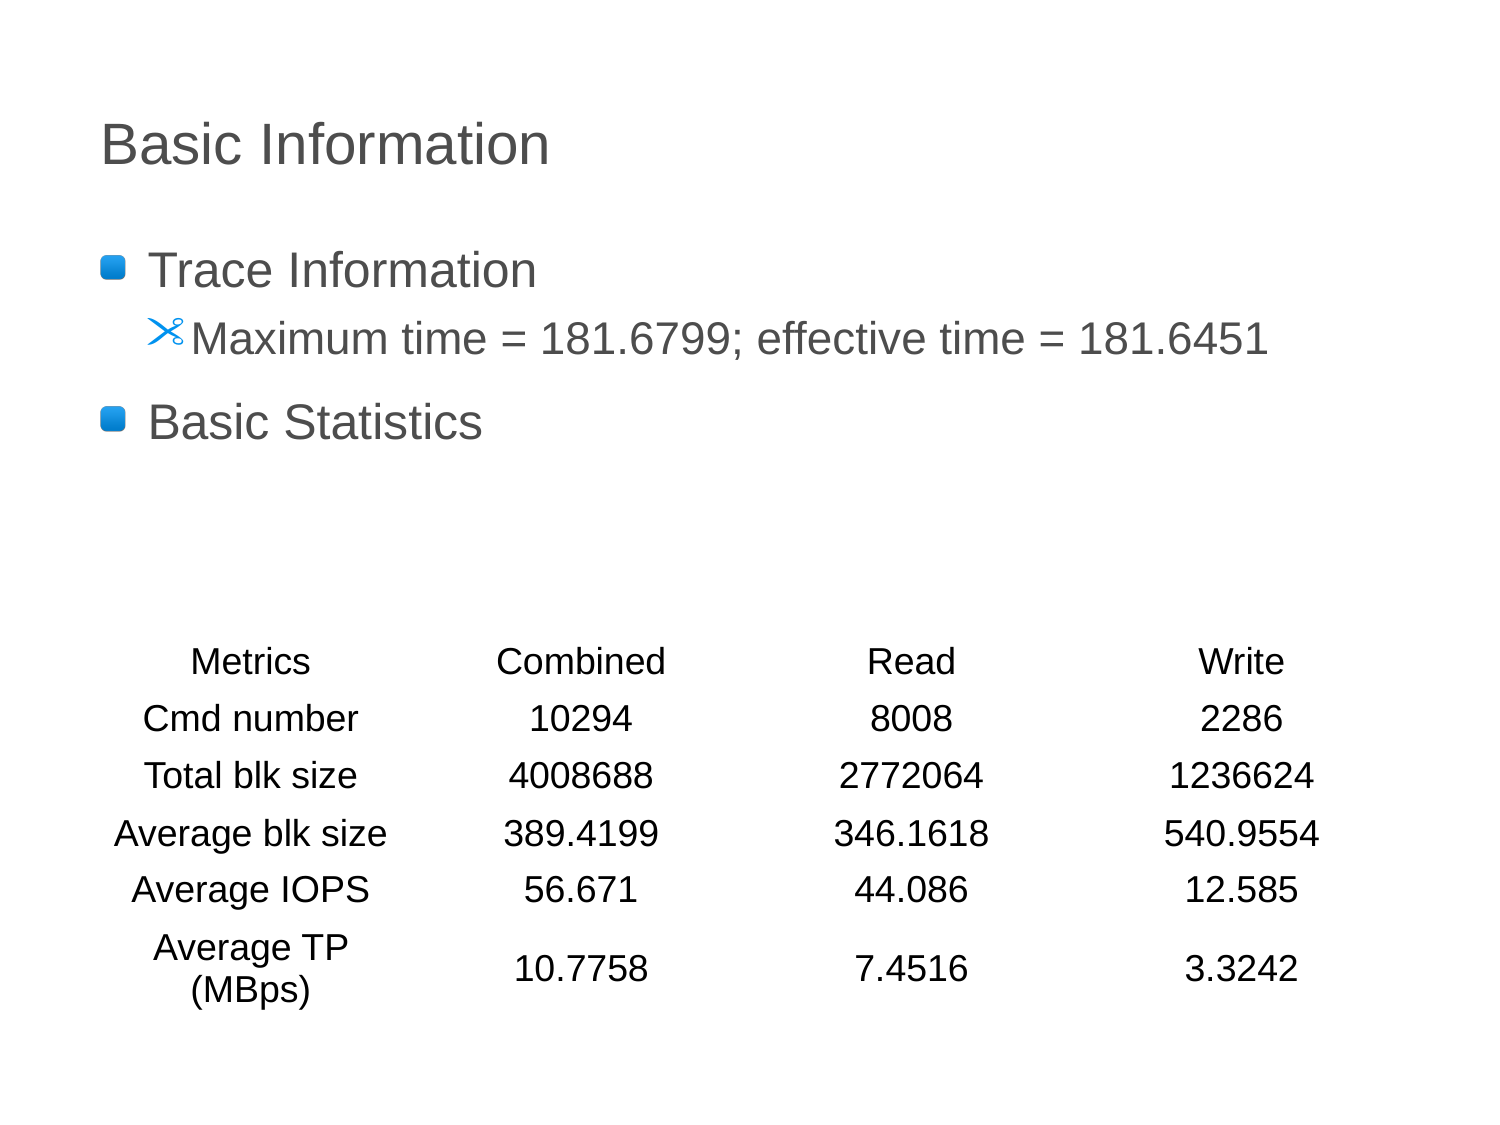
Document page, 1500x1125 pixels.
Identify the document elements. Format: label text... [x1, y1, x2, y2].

table_cell 346.1618 [746, 804, 1077, 861]
title Basic Information [85, 105, 1408, 194]
table_cell 2772064 [746, 747, 1077, 804]
table_header Combined [416, 633, 746, 690]
table_cell 4008688 [416, 747, 746, 804]
picture [100, 255, 126, 280]
picture [100, 406, 126, 432]
table_header Write [1077, 633, 1407, 690]
table_cell Average blk size [86, 804, 416, 861]
table_cell 44.086 [746, 861, 1077, 918]
list Trace Information Maximum time = 181.6799; effective time = 181.6451 Basic Statistics [85, 229, 1408, 597]
table_cell 12.585 [1077, 861, 1407, 918]
table_cell Total blk size [86, 747, 416, 804]
table_cell Cmd number [86, 690, 416, 747]
table_cell 10294 [416, 690, 746, 747]
table_cell 1236624 [1077, 747, 1407, 804]
table_cell 389.4199 [416, 804, 746, 861]
table_cell 2286 [1077, 690, 1407, 747]
table_cell Average IOPS [86, 861, 416, 918]
table_cell 7.4516 [746, 918, 1077, 1018]
table_cell 8008 [746, 690, 1077, 747]
table_cell Average TP (MBps) [86, 918, 416, 1018]
table_cell 10.7758 [416, 918, 746, 1018]
table_cell 540.9554 [1077, 804, 1407, 861]
table_header Read [746, 633, 1077, 690]
table_cell 3.3242 [1077, 918, 1407, 1018]
table_header Metrics [86, 633, 416, 690]
table_cell 56.671 [416, 861, 746, 918]
